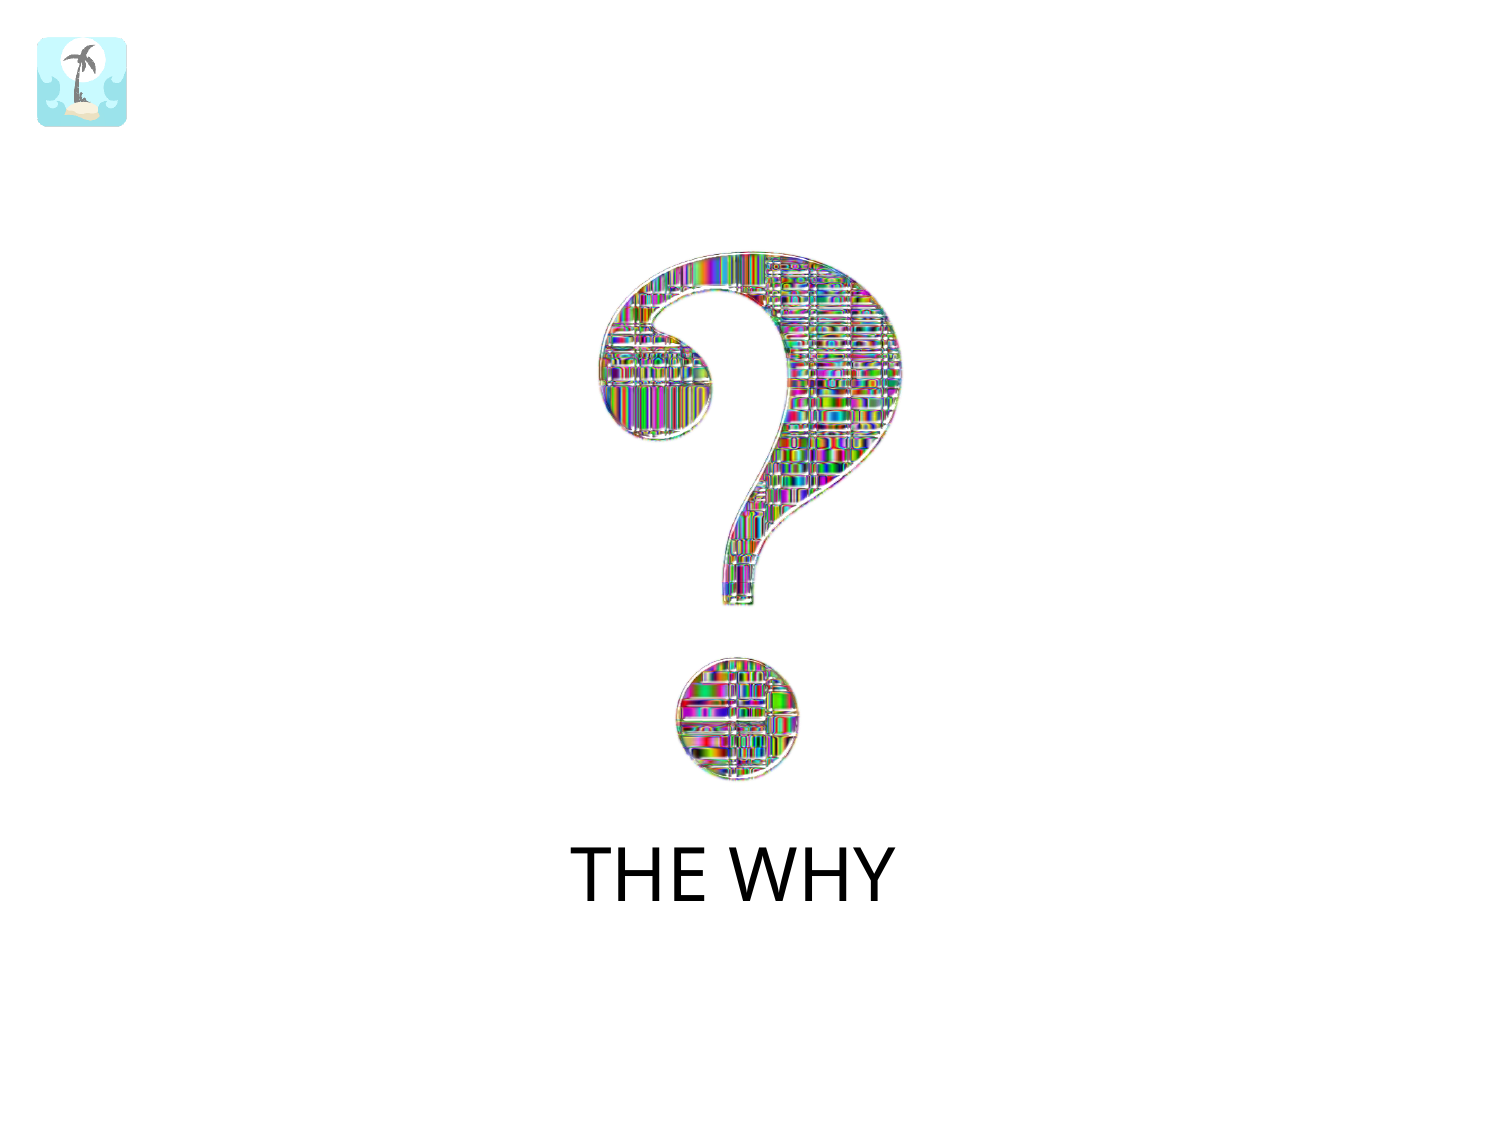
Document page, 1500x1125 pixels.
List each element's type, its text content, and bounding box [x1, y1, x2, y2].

picture [592, 240, 908, 793]
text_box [7, 5, 158, 156]
text_box THE WHY [555, 818, 912, 924]
